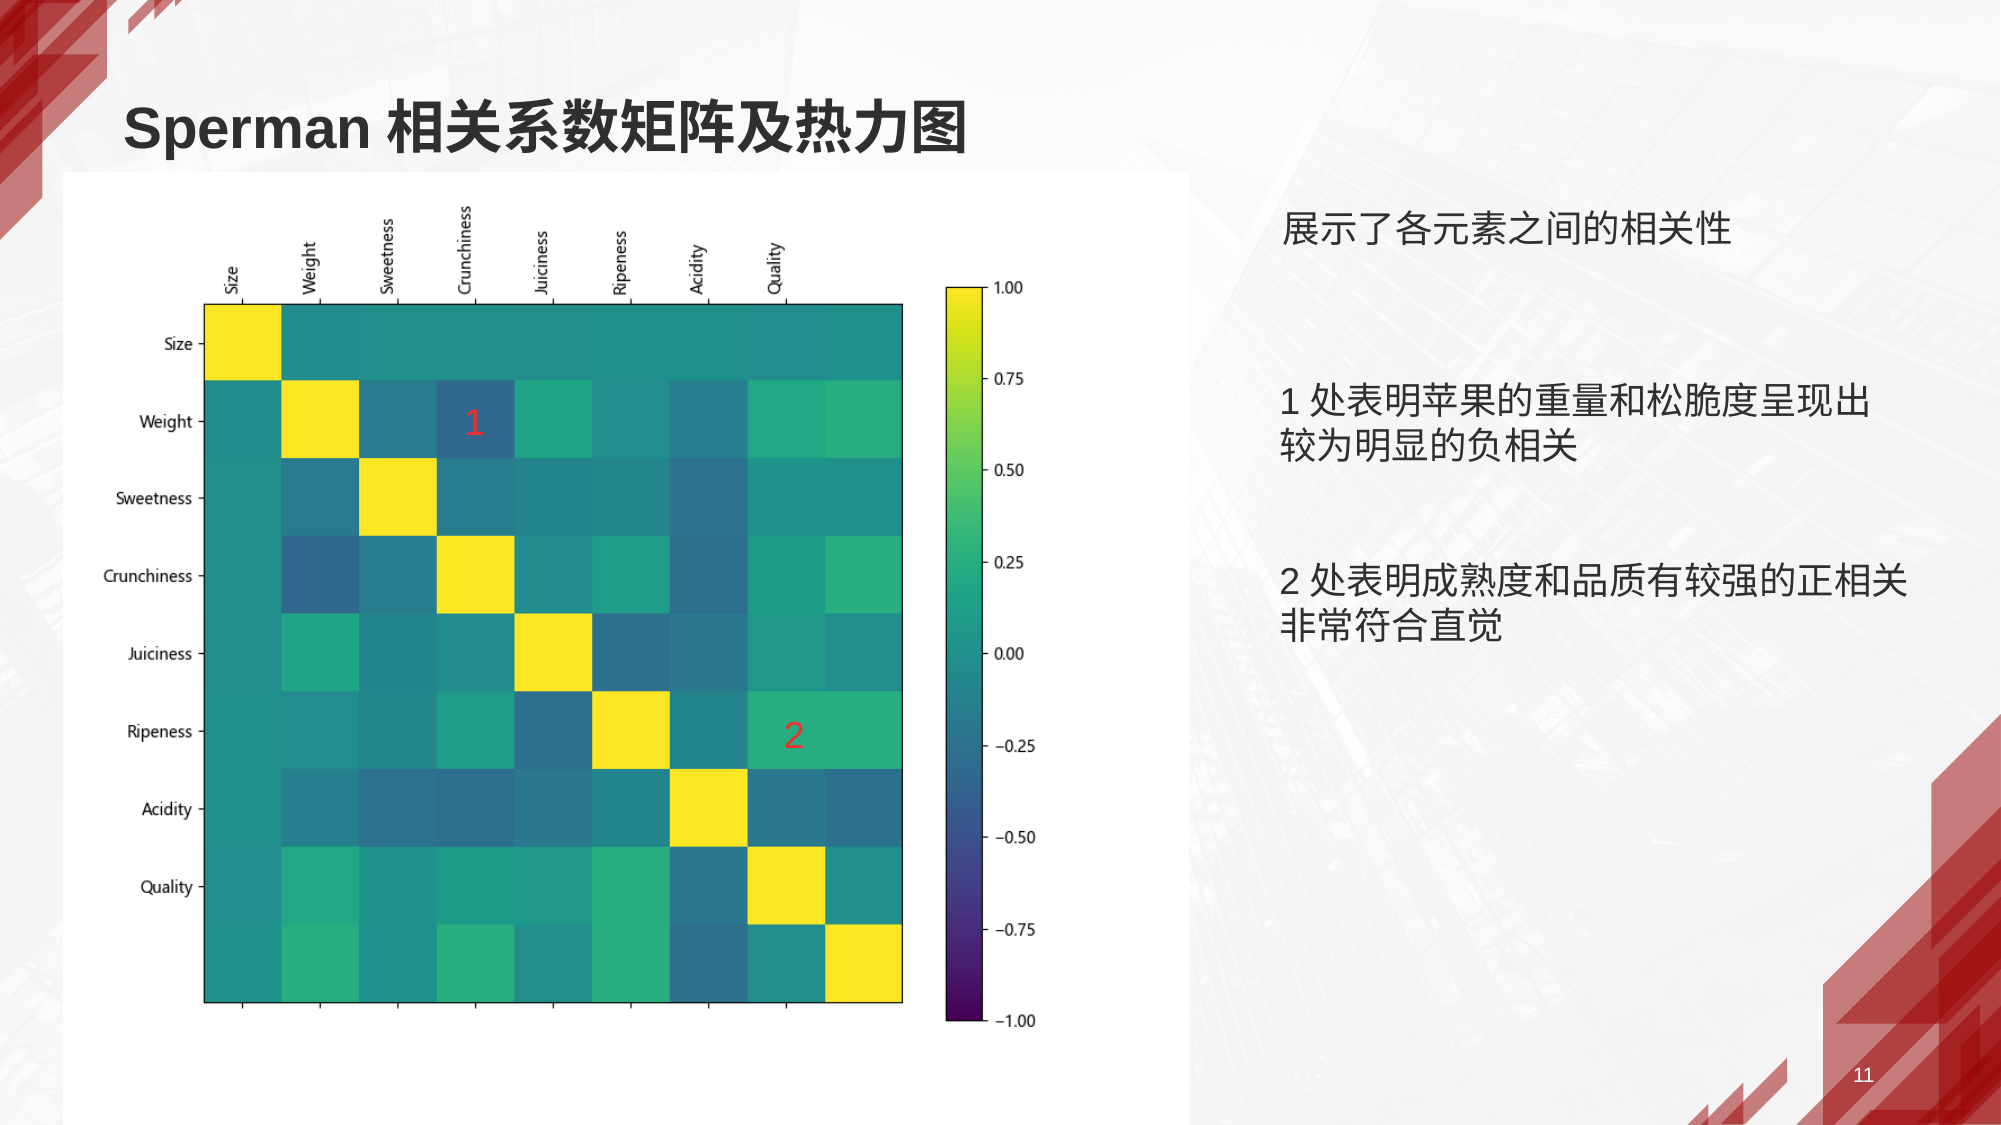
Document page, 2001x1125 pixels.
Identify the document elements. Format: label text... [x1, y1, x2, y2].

slide_number 11 [1452, 1056, 1890, 1092]
text_box 1处表明苹果的重量和松脆度呈现出 较为明显的负相关 2处表明成熟度和品质有较强的正相关 非常符合直觉 [1264, 369, 1924, 655]
text_box 展示了各元素之间的相关性 [1267, 197, 1748, 258]
picture [63, 172, 1189, 1125]
title Sperman相关系数矩阵及热力图 [108, 0, 1890, 169]
